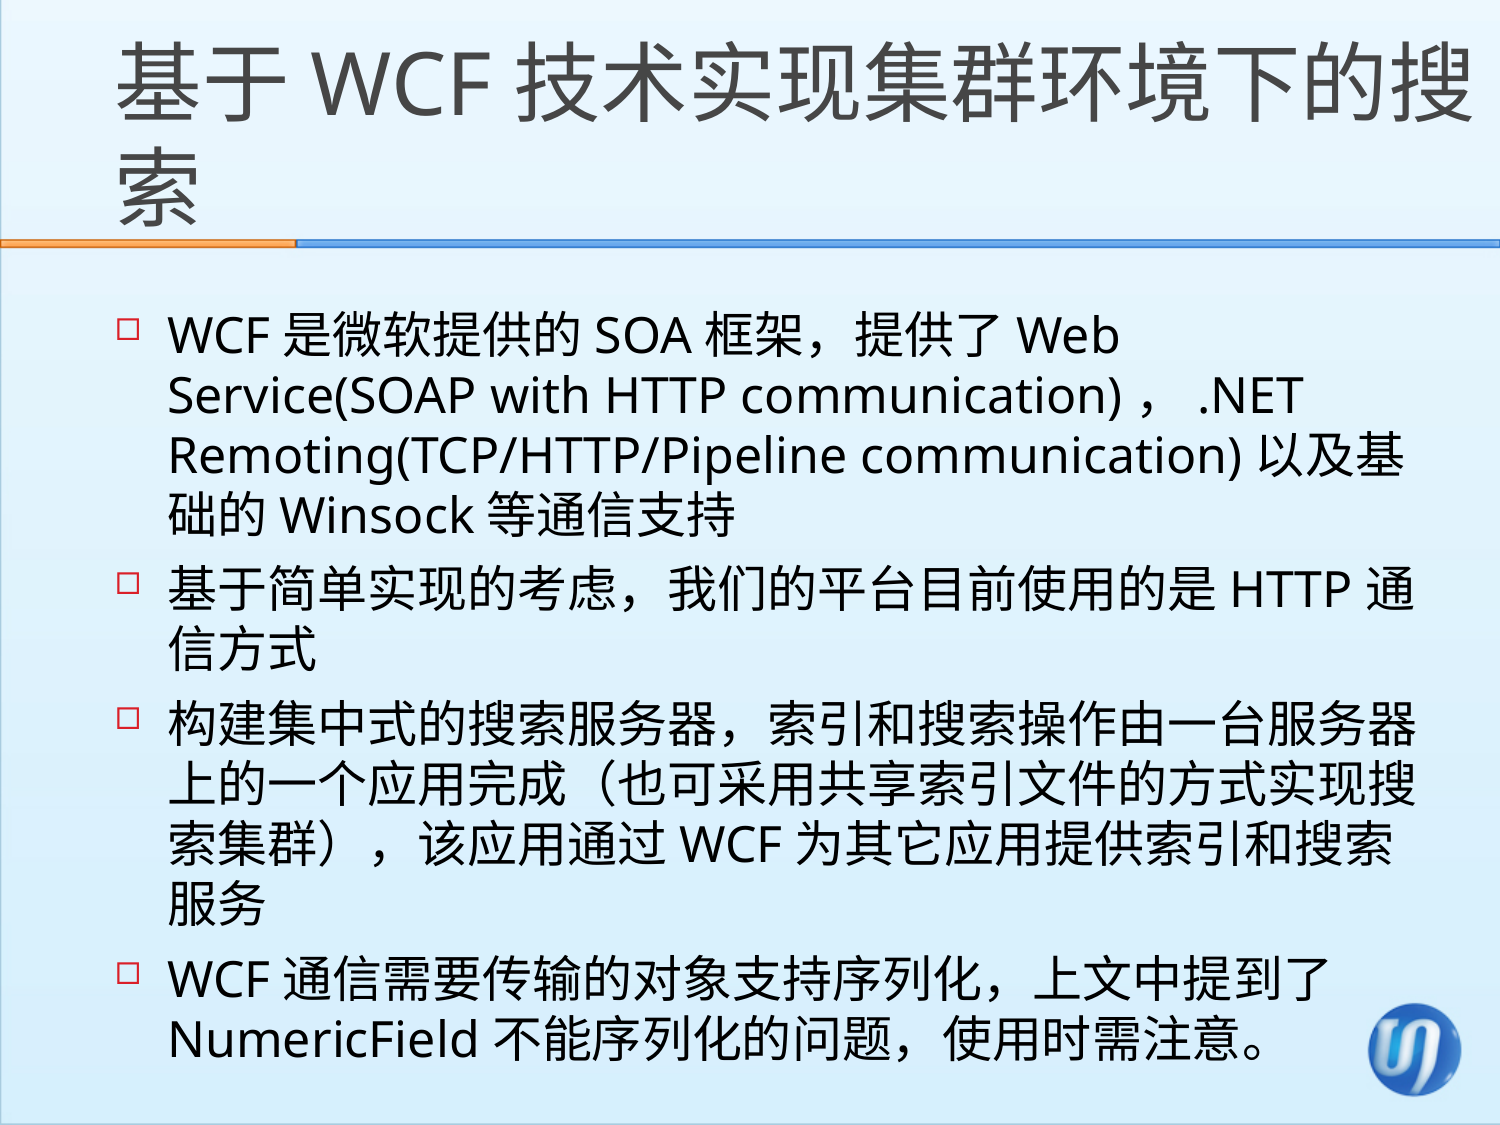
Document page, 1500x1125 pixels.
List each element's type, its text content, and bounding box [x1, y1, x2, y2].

list WCF是微软提供的SOA框架，提供了Web Service(SOAP with HTTP communication)，.NET Remoting(TCP/HTTP/Pipeline communication)以及基础的Winsock等通信支持 基于简单实现的考虑，我们的平台目前使用的是HTTP通信方式 构建集中式的搜索服务器，索引和搜索操作由一台服务器上的一个应用完成（也可采用共享索引文件的方式实现搜索集群），该应用通过WCF为其它应用提供索引和搜索服务 WCF通信需要传输的对象支持序列化，上文中提到了NumericField不能序列化的问题，使用时需注意。 [99, 295, 1438, 1013]
title 基于WCF技术实现集群环境下的搜索 [99, 25, 1500, 247]
picture [0, 0, 1500, 1125]
